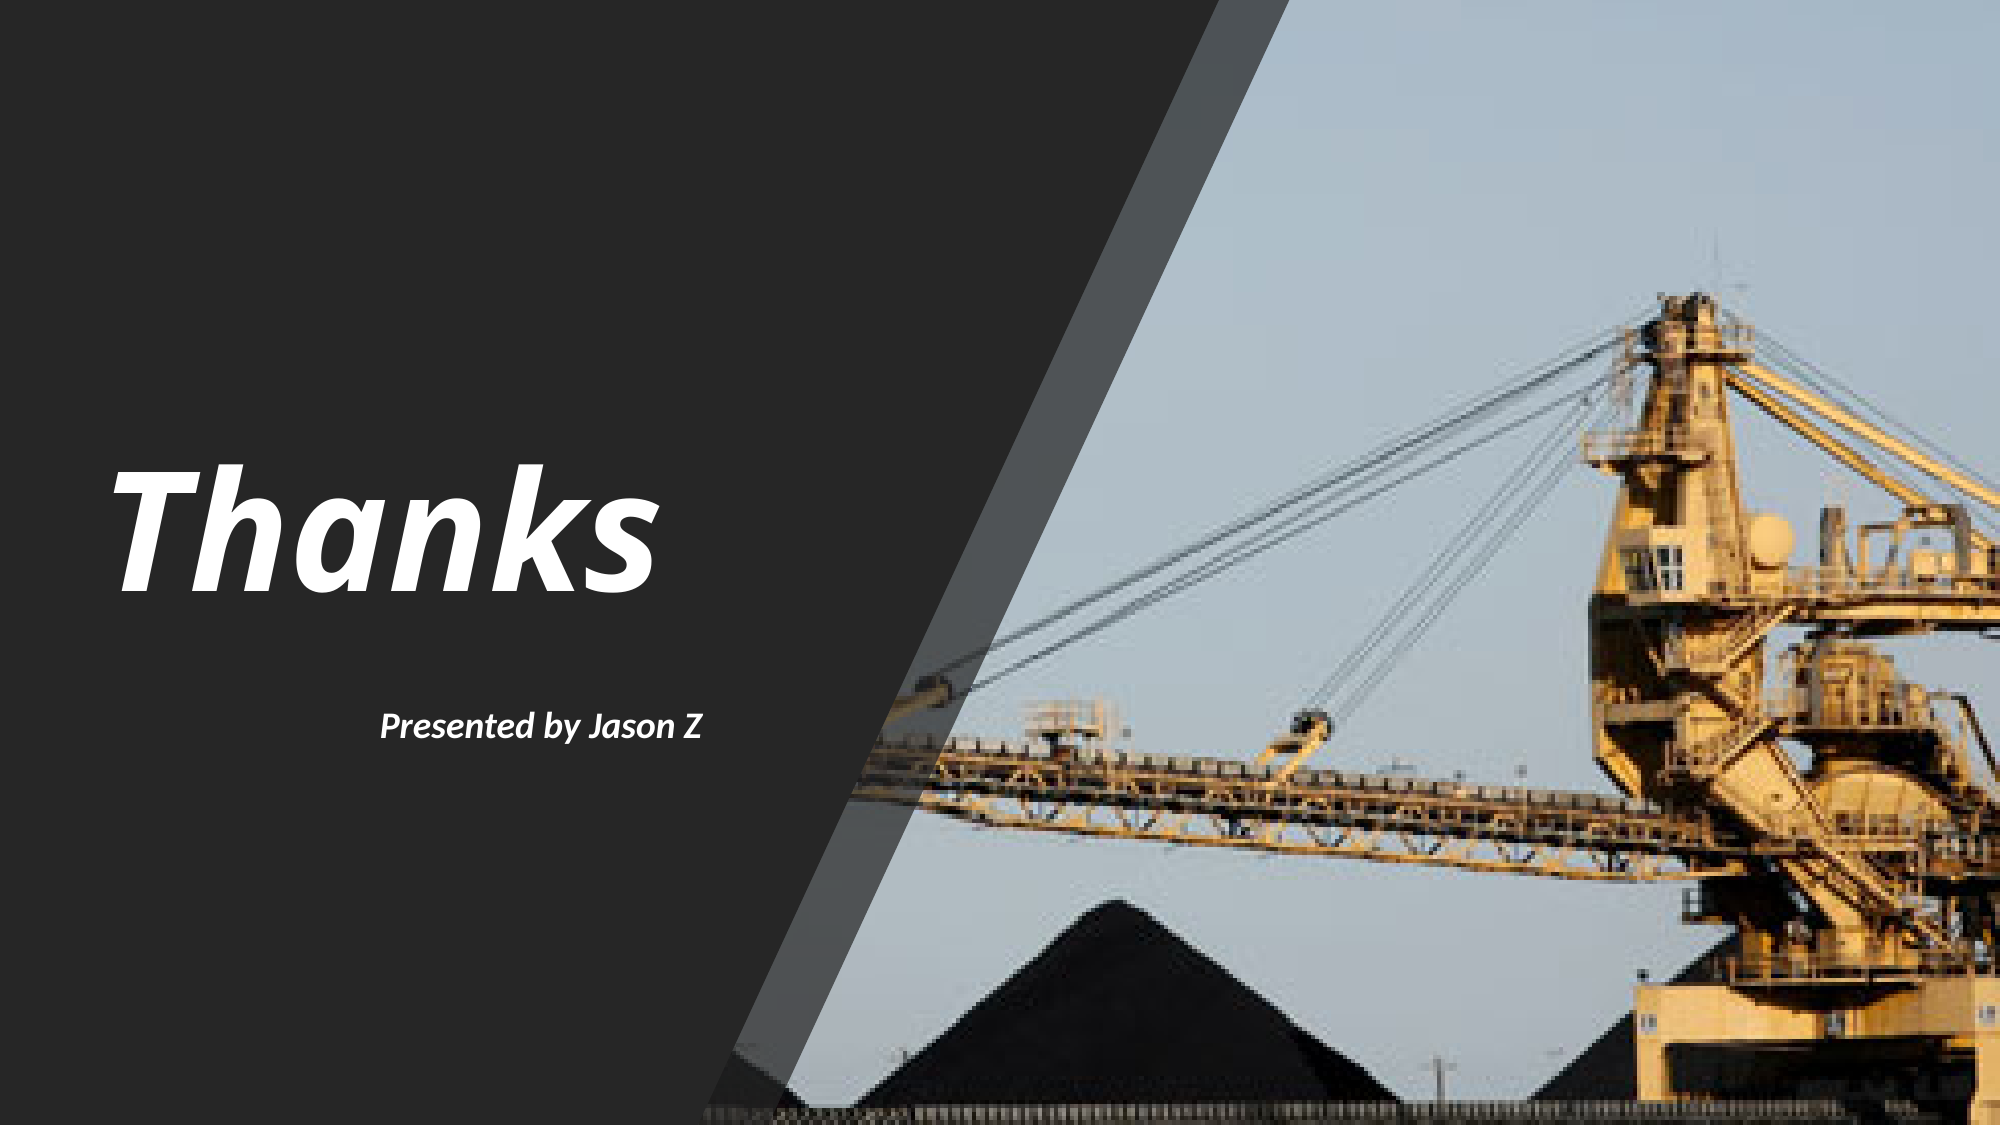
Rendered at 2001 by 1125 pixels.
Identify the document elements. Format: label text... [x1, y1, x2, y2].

text_box Thanks [85, 417, 675, 833]
picture [675, 0, 2000, 1125]
text_box Presented by Jason Z [365, 693, 675, 754]
text_box [0, 0, 675, 1125]
